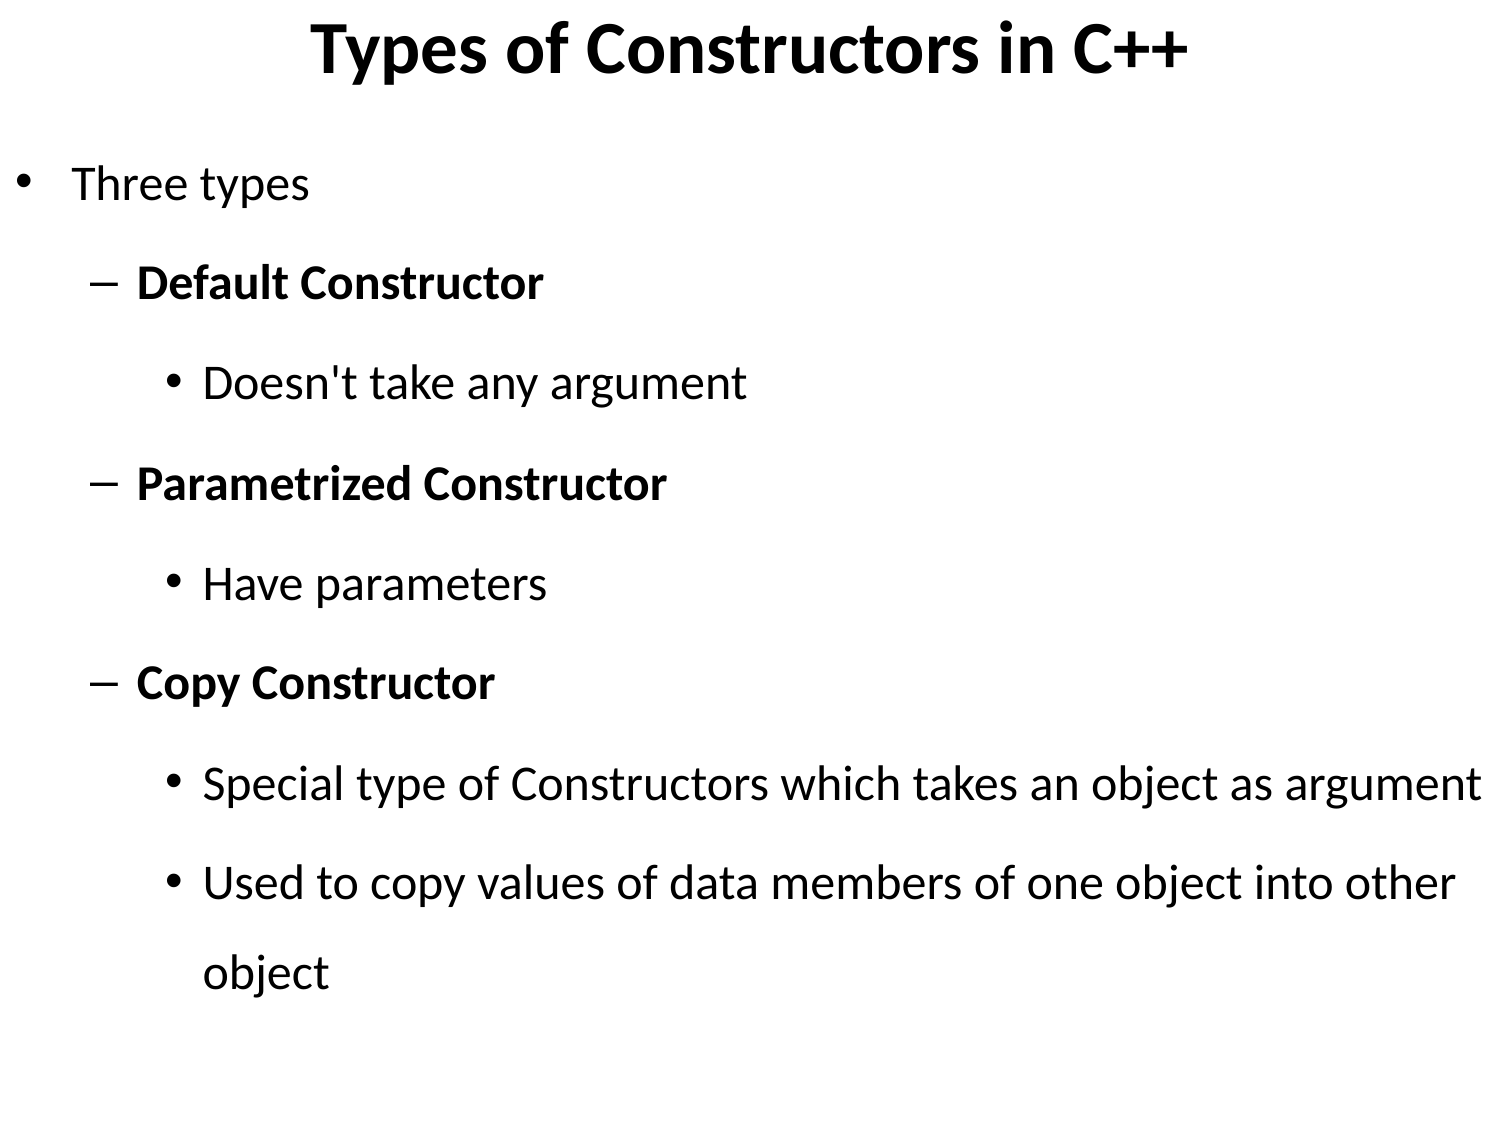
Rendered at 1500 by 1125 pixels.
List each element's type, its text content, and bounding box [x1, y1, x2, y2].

list Three types Default Constructor Doesn't take any argument Parametrized Constructor Have parameters Copy Constructor Special type of Constructors which takes an object as argument Used to copy values of data members of one object into other object [0, 112, 1500, 1125]
title Types of Constructors in C++ [0, 0, 1500, 112]
